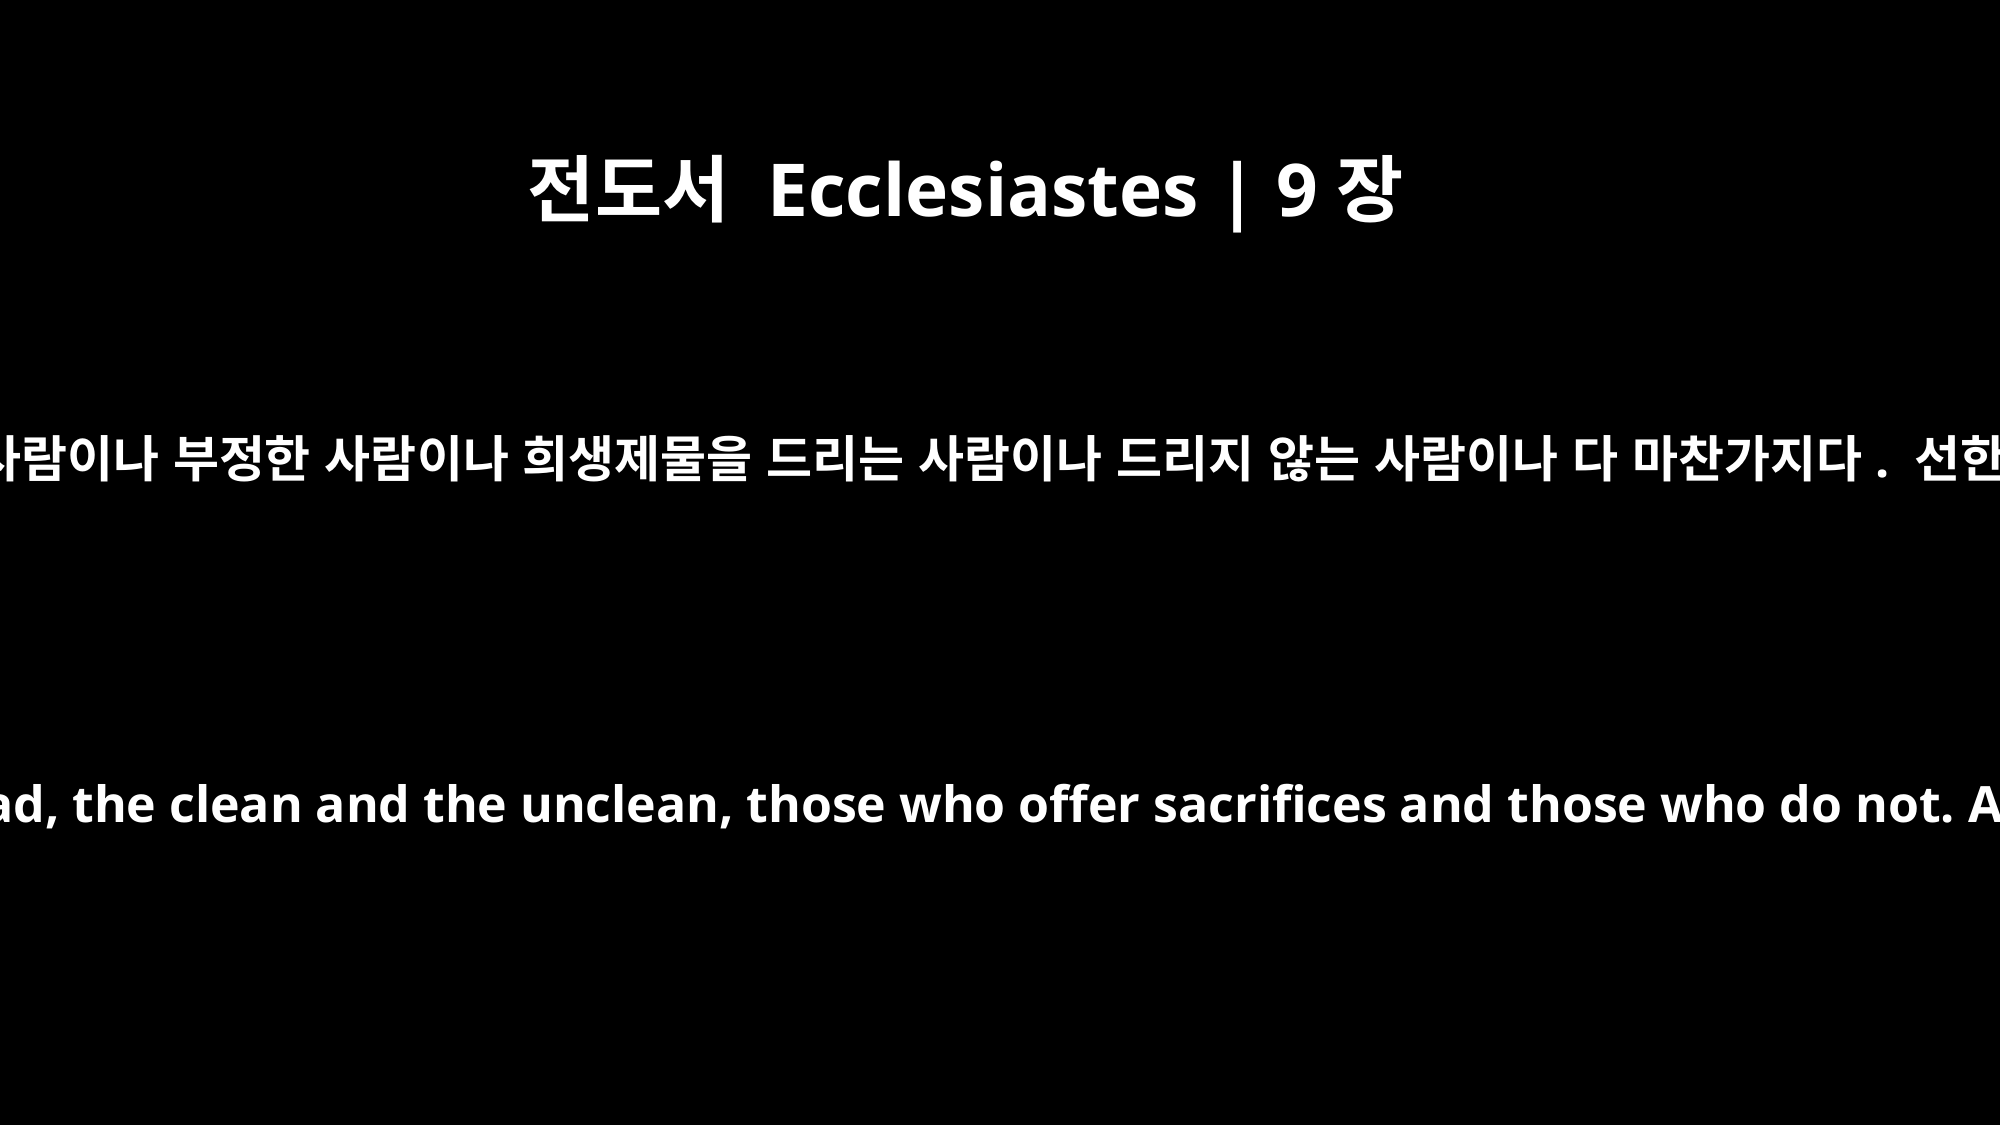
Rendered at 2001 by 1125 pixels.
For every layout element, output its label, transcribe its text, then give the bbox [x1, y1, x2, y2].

text_box 2 모든 사람 앞에 놓인 운명은 다 같다. 의인이나 악인이나 선한 사람이나 나쁜 사람이나 정결한 사람이나 부정한 사람이나 희생제물을 드리는 사람이나 드리지 않는 사람이나 다 마찬가지다. 선한 사람도 똑같고 나쁜 사람도 똑같고 맹세하는 사람도 똑같고 두려운 마음에 맹세하지 못하는 사람도 똑같다. [0, 359, 2000, 555]
text_box 전도서 Ecclesiastes | 9장 [513, 136, 1419, 239]
text_box All share a common destiny -- the righteous and the wicked, the good and the bad, the clean and the unclean, those who offer sacrifices and those who do not. As it is with the good man, so with the sinner; as it is with those who take oaths, so with those who are afraid to take them. [0, 764, 2000, 900]
